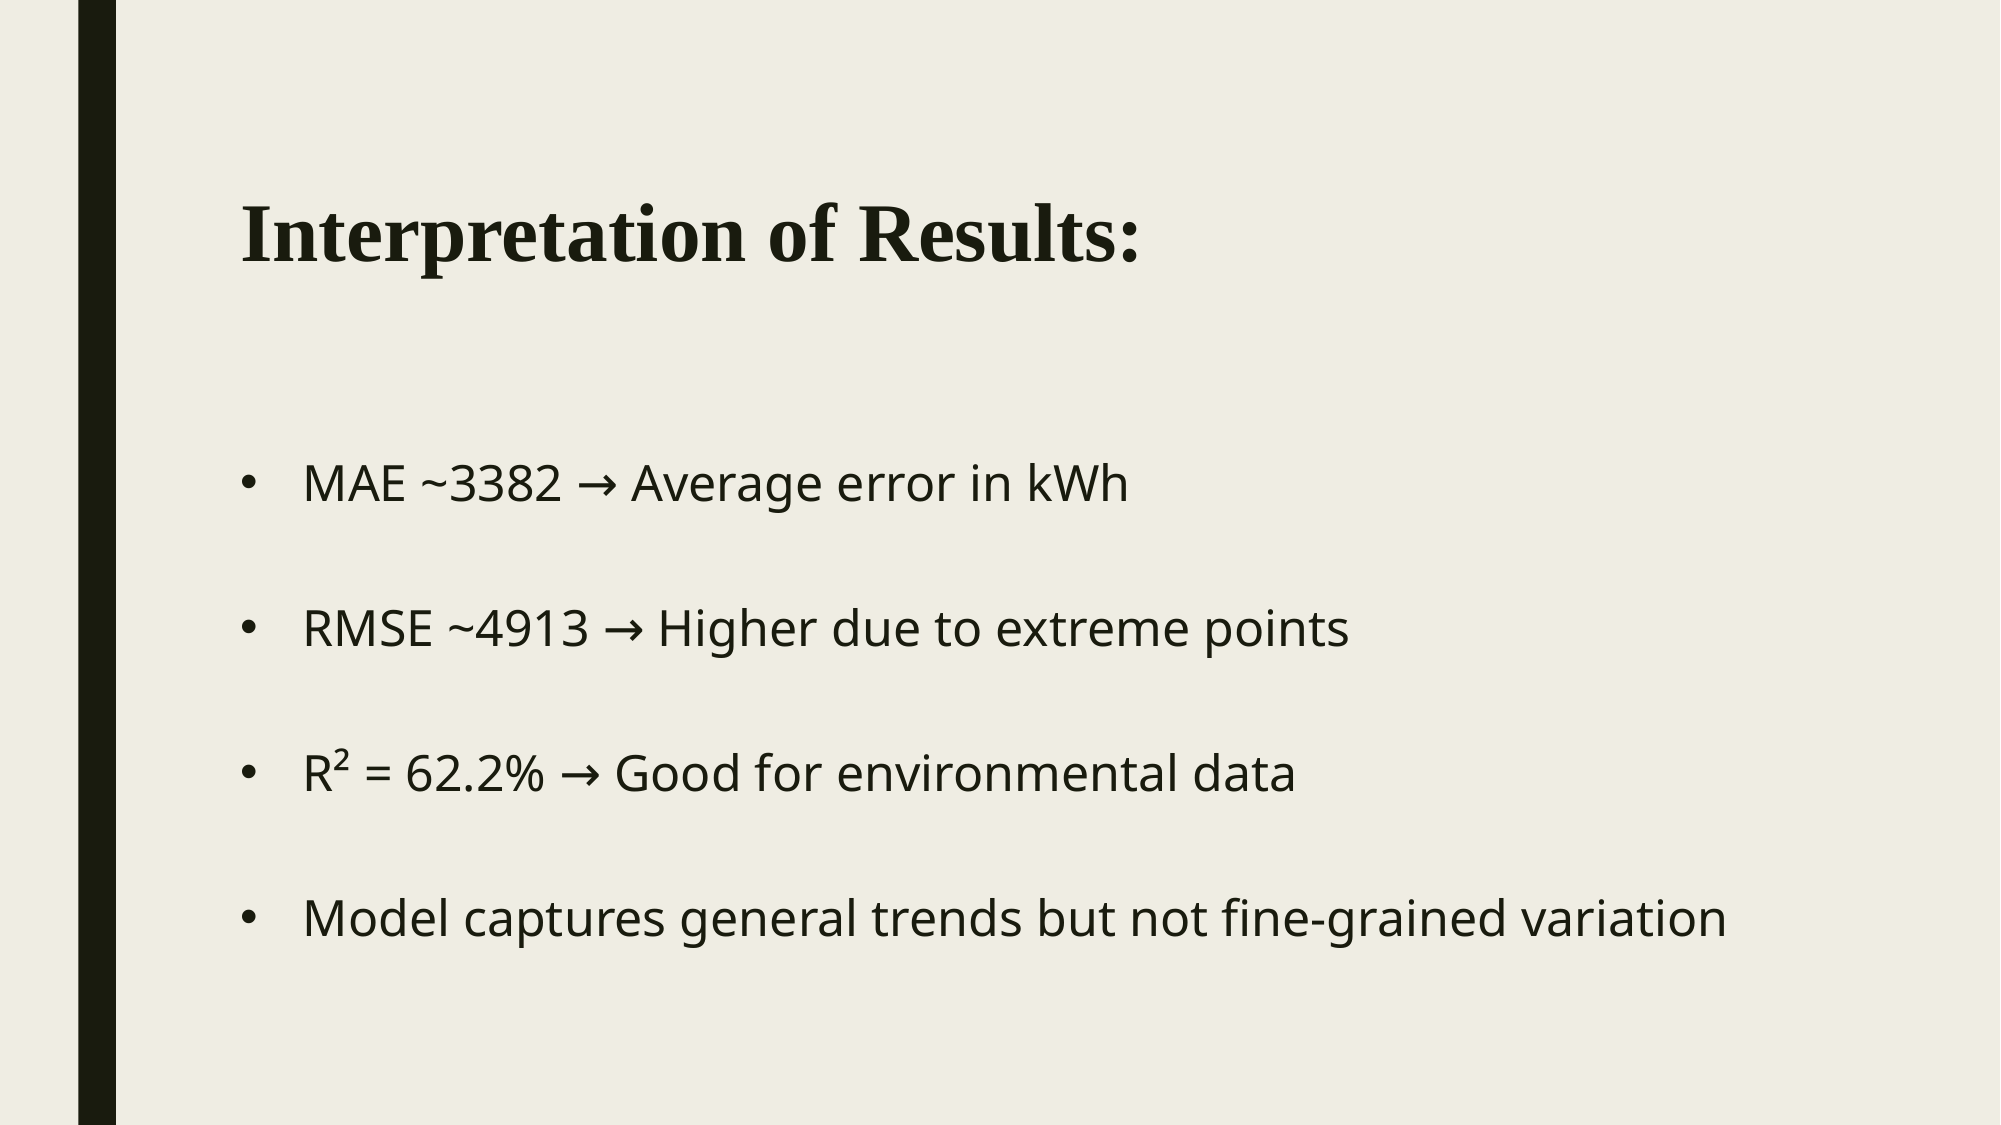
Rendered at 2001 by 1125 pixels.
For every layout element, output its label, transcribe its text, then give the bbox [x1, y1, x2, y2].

title Interpretation of Results: [225, 112, 1800, 357]
list MAE ~3382 → Average error in kWh RMSE ~4913 → Higher due to extreme points R² = 62.2% → Good for environmental data Model captures general trends but not fine-grained variation [225, 375, 1800, 963]
